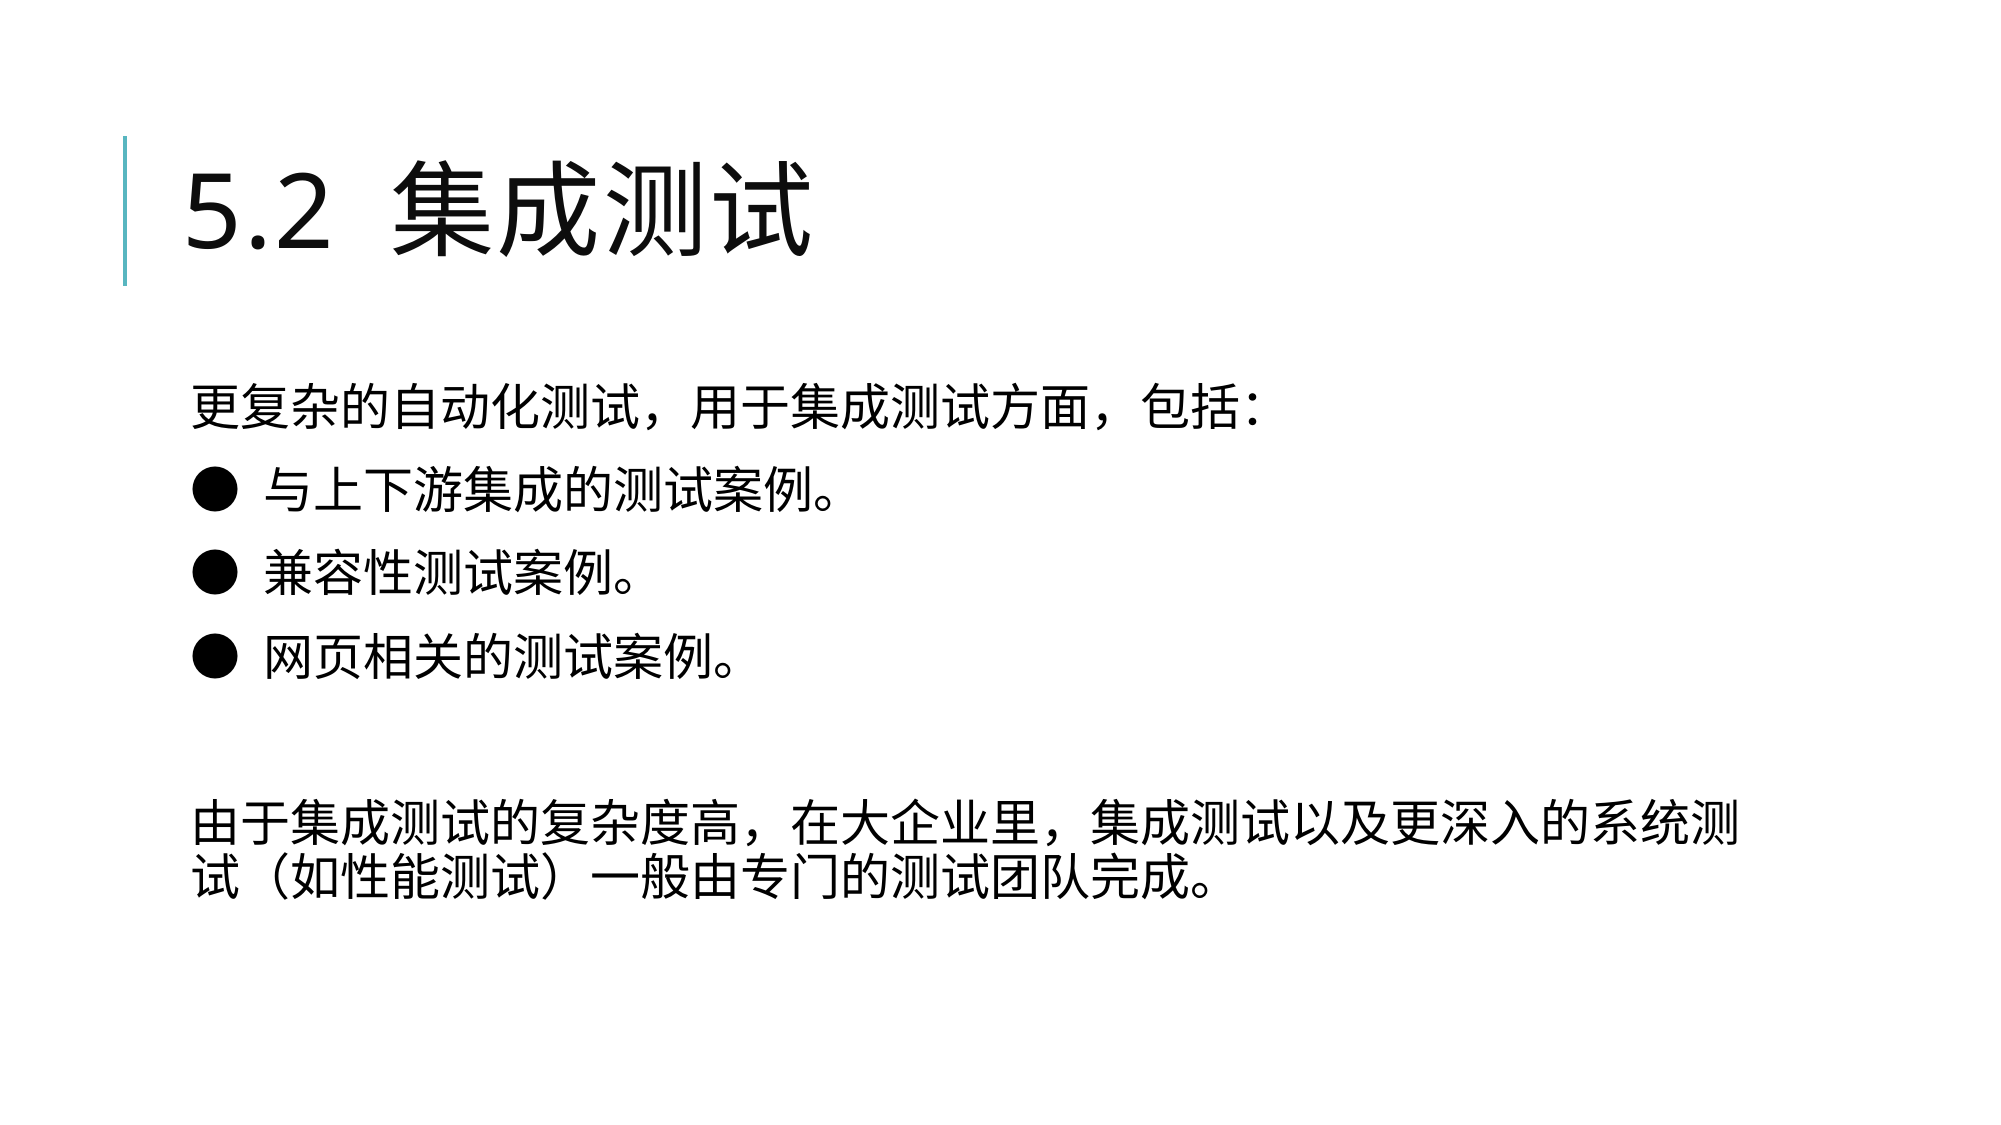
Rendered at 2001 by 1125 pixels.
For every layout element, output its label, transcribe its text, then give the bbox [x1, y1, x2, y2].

title 5.2 集成测试 [168, 96, 1763, 342]
list 更复杂的自动化测试，用于集成测试方面，包括： ● 与上下游集成的测试案例。 ● 兼容性测试案例。 ● 网页相关的测试案例。 由于集成测试的复杂度高，在大企业里，集成测试以及更深入的系统测试（如性能测试）一般由专门的测试团队完成。 [168, 375, 1763, 1035]
